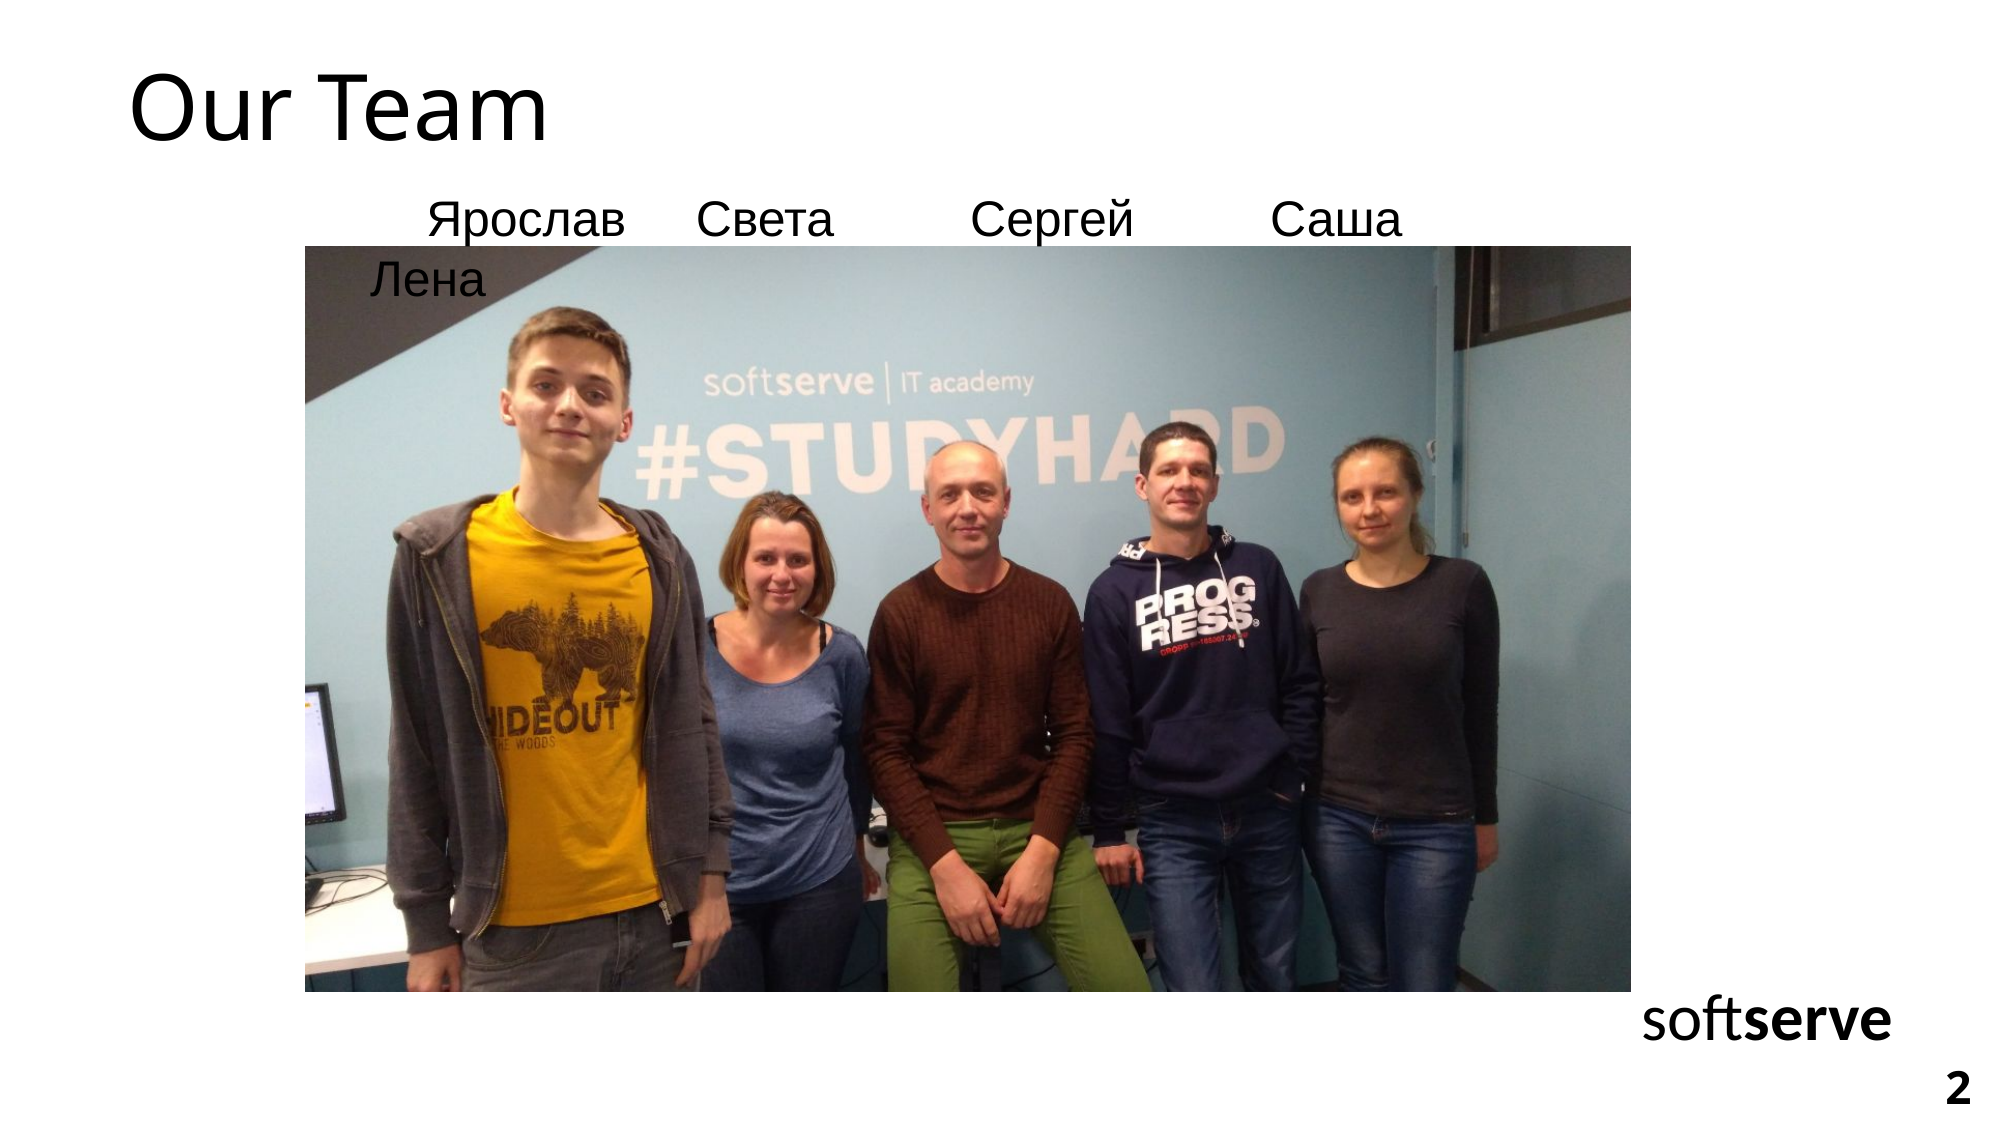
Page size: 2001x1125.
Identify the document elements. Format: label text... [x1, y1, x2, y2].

title Our Team [112, 68, 1888, 182]
slide_number ‹#› [1871, 1038, 1992, 1125]
text_box Ярослав Света Сергей Саша Лена [355, 170, 1601, 226]
text_box softserve [1600, 965, 1935, 1062]
picture [305, 246, 1631, 993]
